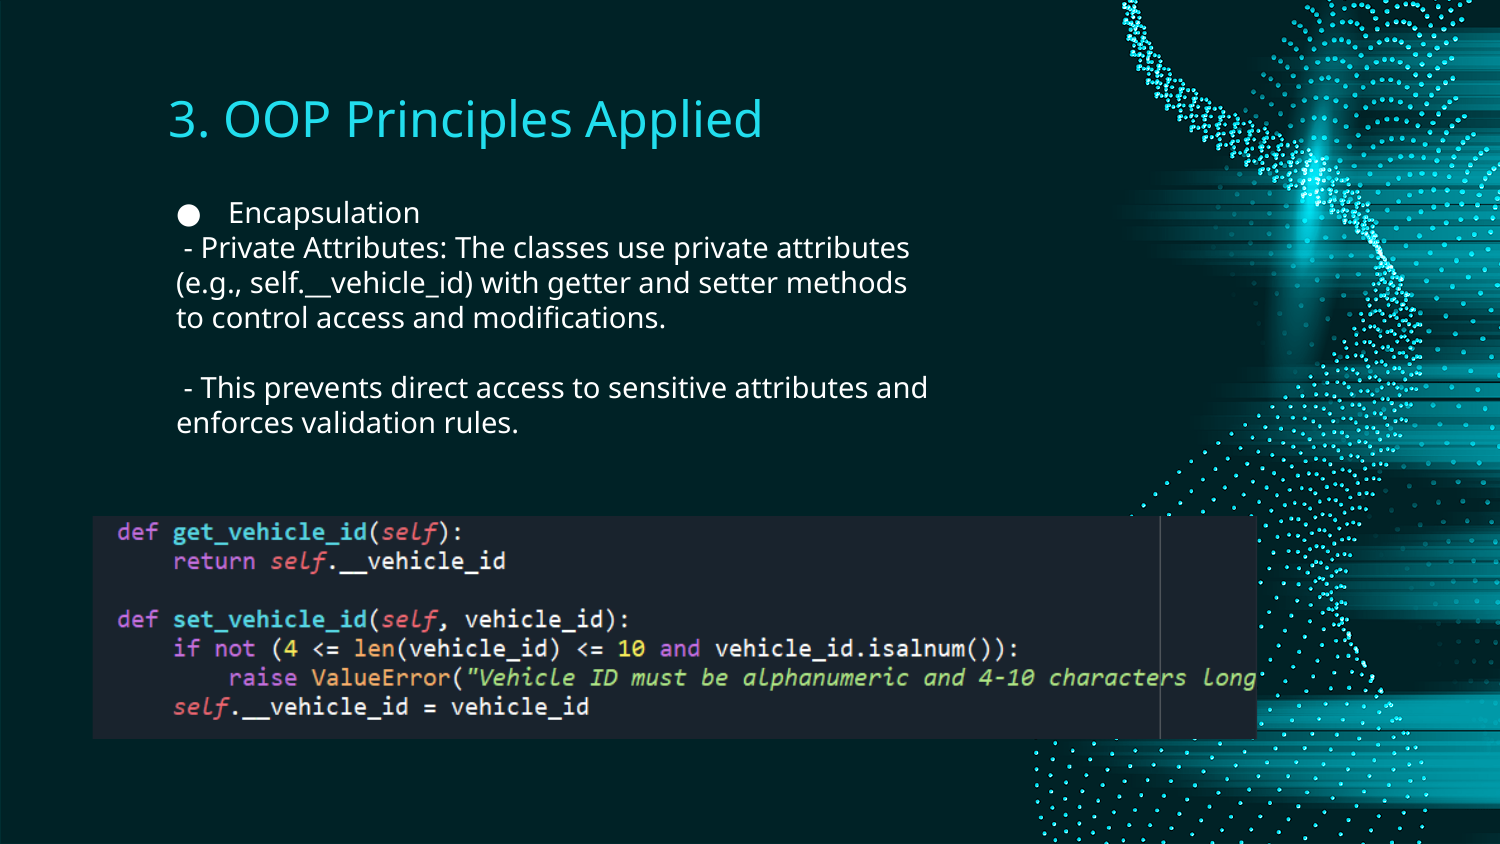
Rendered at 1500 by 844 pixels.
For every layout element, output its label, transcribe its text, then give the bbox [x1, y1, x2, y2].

picture [0, 0, 1500, 844]
list Encapsulation - Private Attributes: The classes use private attributes (e.g., self.__vehicle_id) with getter and setter methods to control access and modifications. - This prevents direct access to sensitive attributes and enforces validation rules. [138, 179, 950, 514]
title 3. OOP Principles Applied [153, 72, 934, 179]
